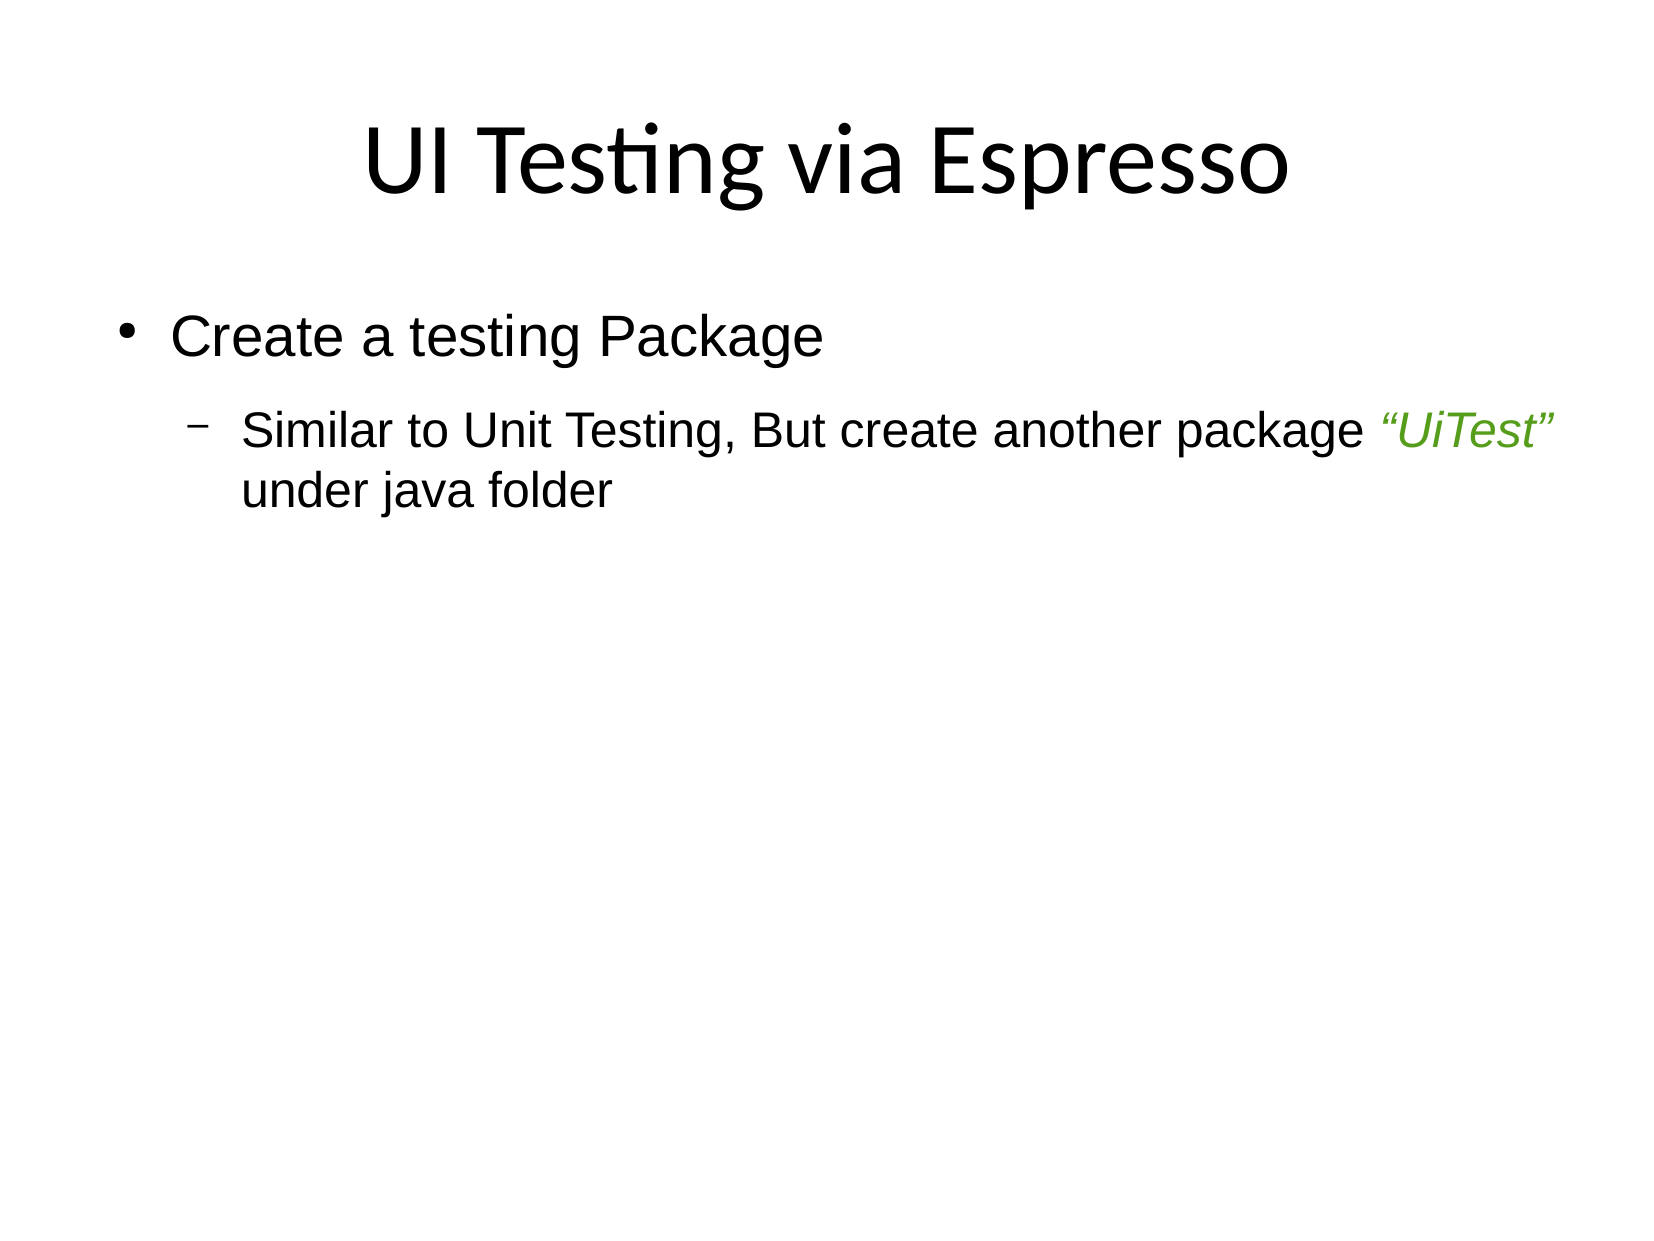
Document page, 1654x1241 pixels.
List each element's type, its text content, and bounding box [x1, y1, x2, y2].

title UI Testing via Espresso [82, 49, 1571, 257]
list Create a testing Package Similar to Unit Testing, But create another package “UiTest” under java folder [82, 289, 1571, 1108]
